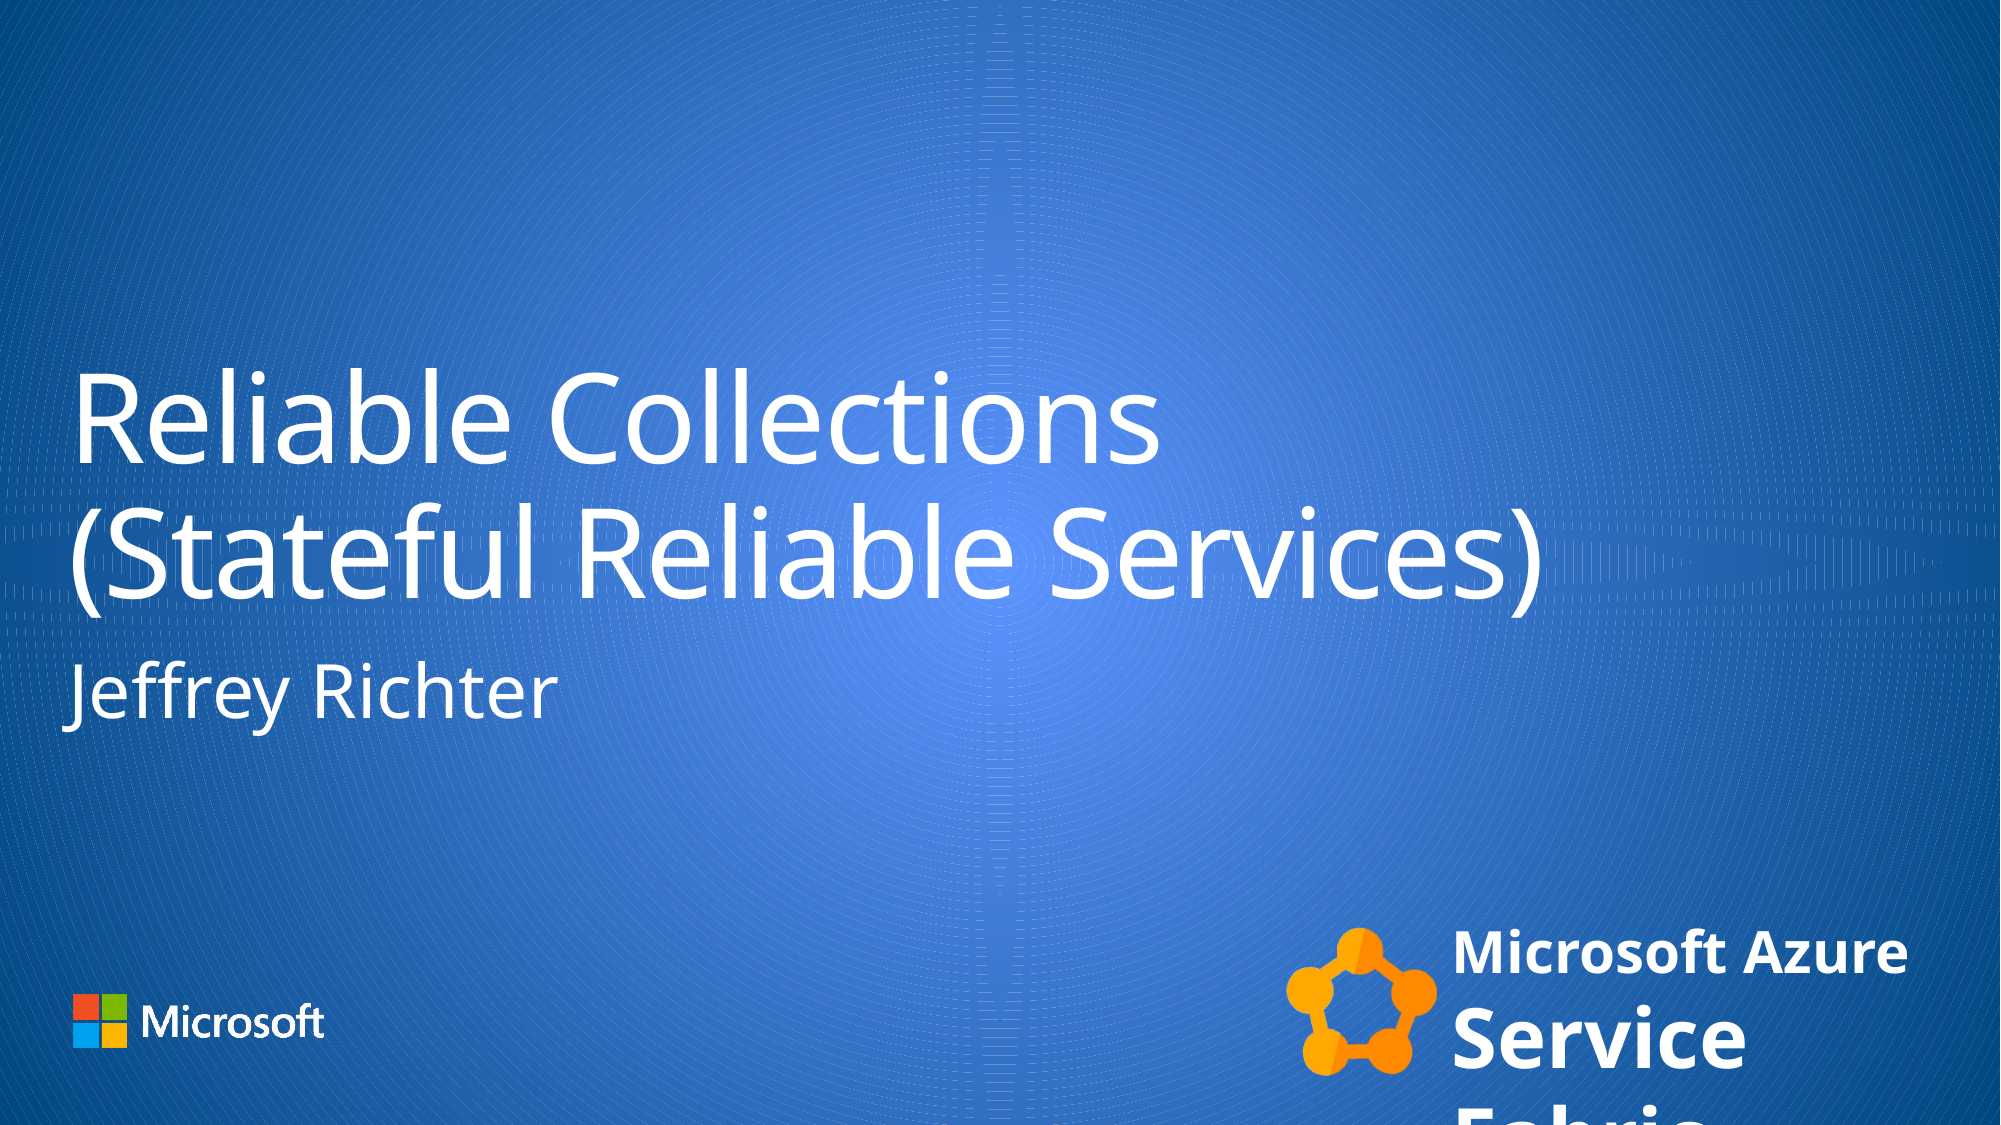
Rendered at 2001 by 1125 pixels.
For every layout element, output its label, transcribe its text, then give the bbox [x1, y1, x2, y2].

title Reliable Collections (Stateful Reliable Services) [44, 340, 1662, 636]
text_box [1286, 907, 1948, 1095]
picture [73, 994, 324, 1048]
list Jeffrey Richter [44, 636, 1074, 931]
